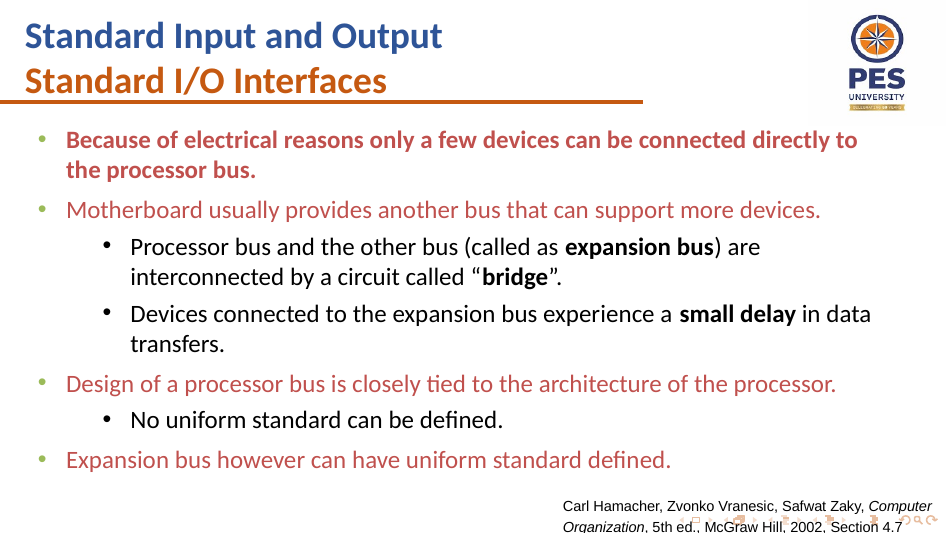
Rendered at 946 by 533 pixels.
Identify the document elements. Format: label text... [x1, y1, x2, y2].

text_box Because of electrical reasons only a few devices can be connected directly to the processor bus. Motherboard usually provides another bus that can support more devices. Processor bus and the other bus (called as expansion bus) are interconnected by a circuit called “bridge”. Devices connected to the expansion bus experience a small delay in data transfers. Design of a processor bus is closely tied to the architecture of the processor. No uniform standard can be defined. Expansion bus however can have uniform standard defined. [22, 116, 898, 511]
text_box Carl Hamacher, Zvonko Vranesic, Safwat Zaky, Computer Organization, 5th ed., McGraw Hill, 2002, Section 4.7 [547, 478, 946, 533]
text_box Standard Input and Output Standard I/O Interfaces [22, 9, 762, 116]
picture [808, 0, 946, 126]
